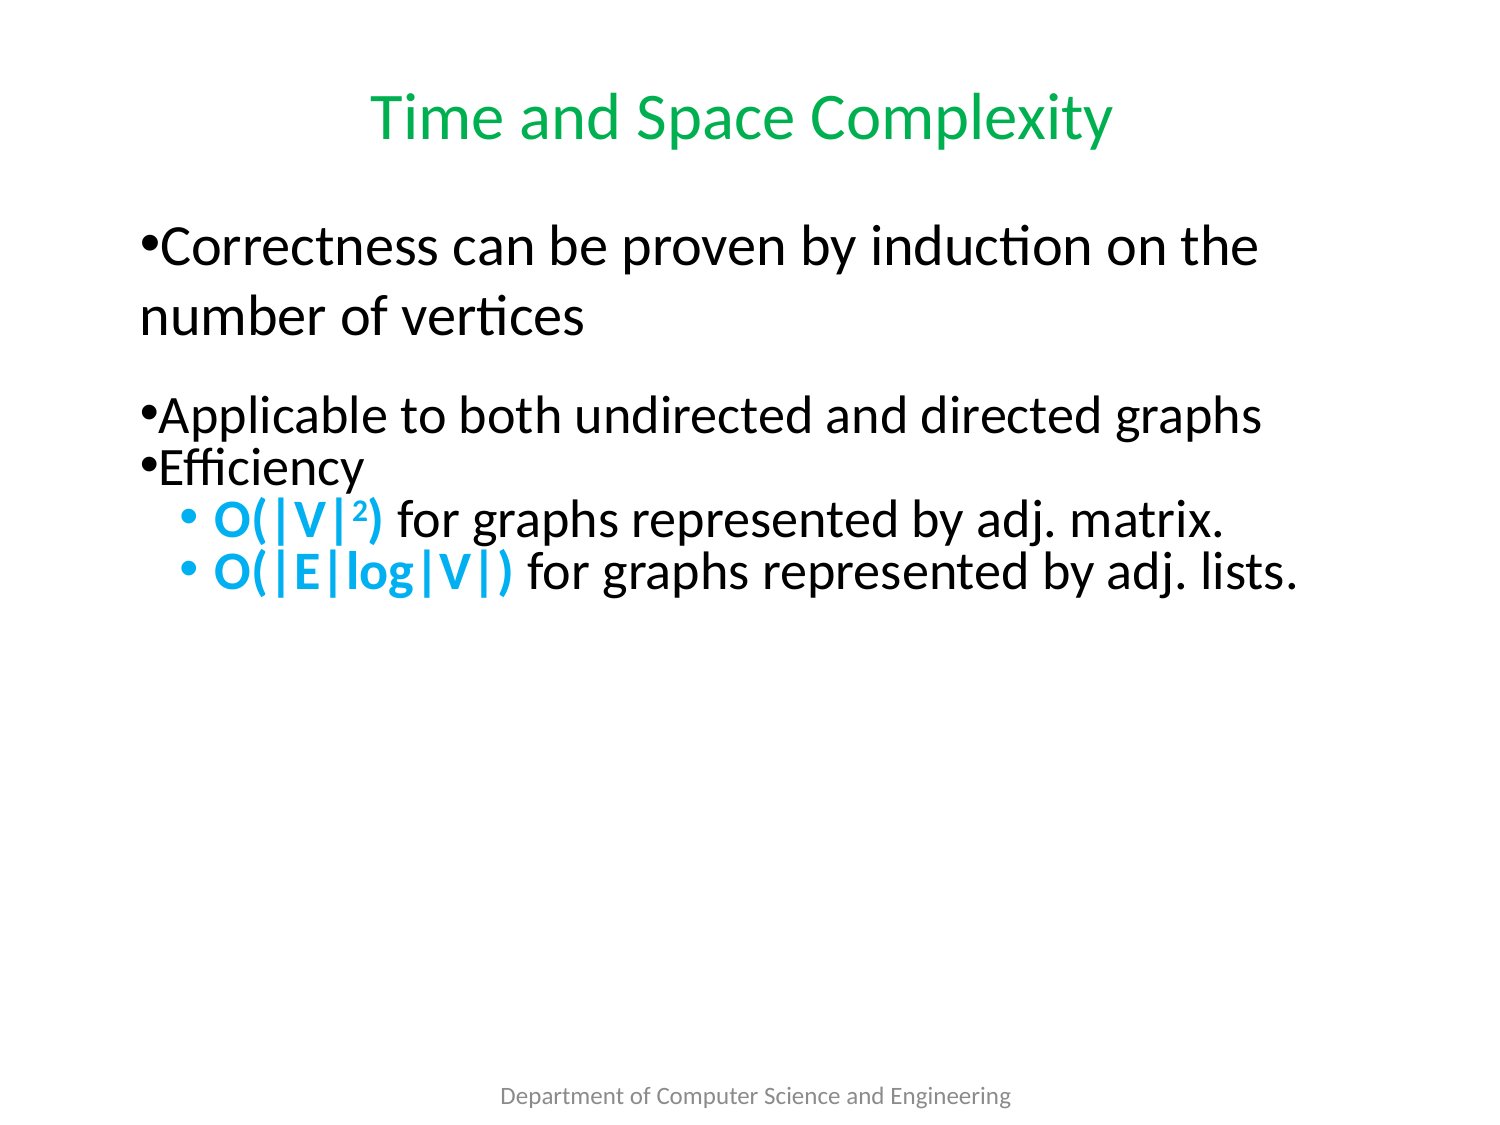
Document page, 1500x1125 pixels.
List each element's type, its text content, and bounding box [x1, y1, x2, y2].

footer Department of Computer Science and Engineering [300, 1065, 1213, 1125]
text_box Correctness can be proven by induction on the number of vertices Applicable to both undirected and directed graphs Efficiency O(|V|2) for graphs represented by adj. matrix. O(|E|log|V|) for graphs represented by adj. lists. [125, 199, 1350, 878]
title Time and Space Complexity [75, 37, 1425, 188]
